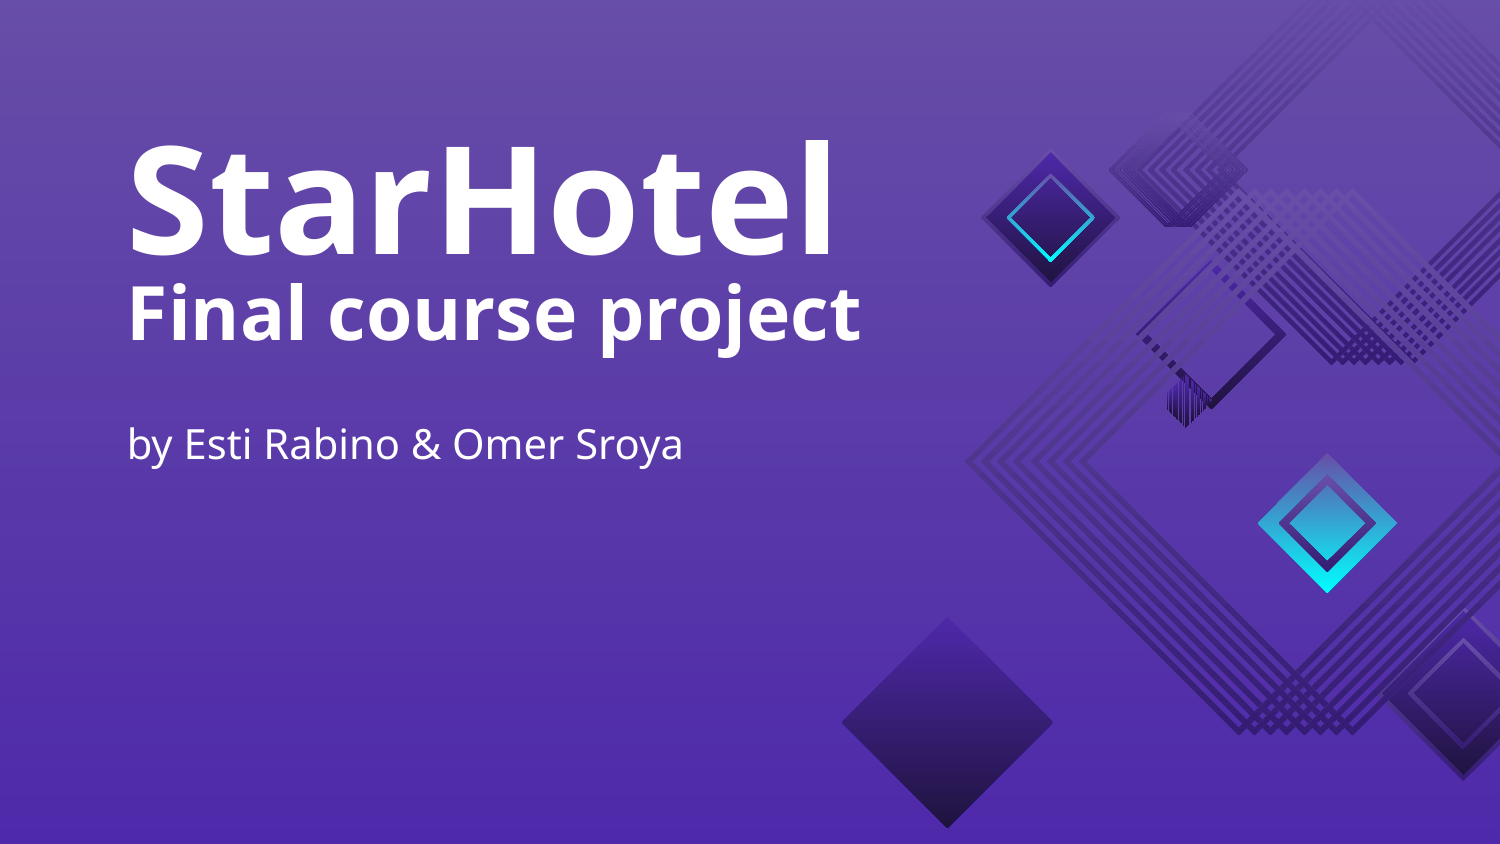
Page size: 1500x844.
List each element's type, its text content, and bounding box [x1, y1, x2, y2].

title StarHotel Final course project by Esti Rabino & Omer Sroya [111, 100, 966, 606]
